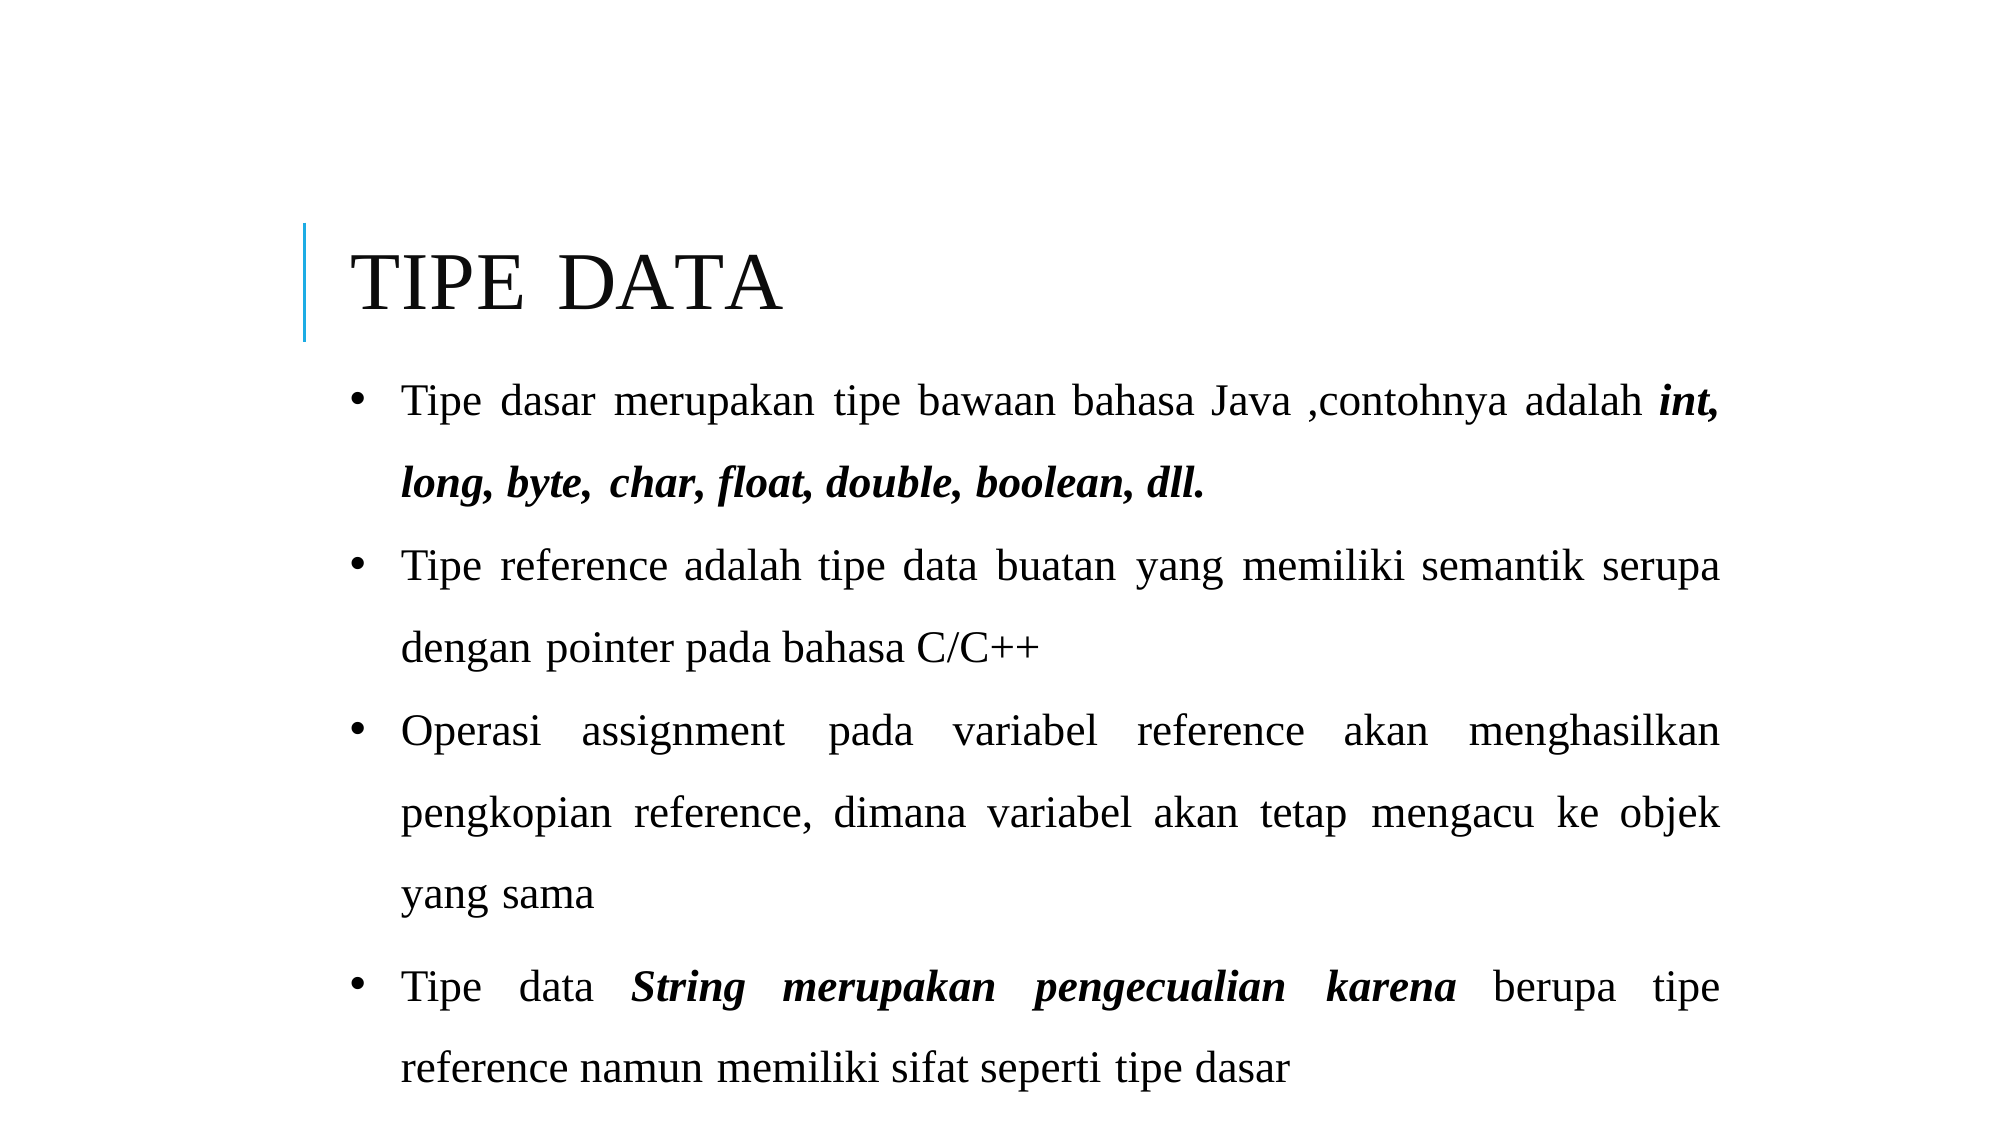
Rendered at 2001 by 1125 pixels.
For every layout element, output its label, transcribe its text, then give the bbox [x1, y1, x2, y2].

text_box Tipe dasar merupakan tipe bawaan bahasa Java ,contohnya adalah int, long, byte, char, float, double, boolean, dll. Tipe reference adalah tipe data buatan yang memiliki semantik serupa dengan pointer pada bahasa C/C++ Operasi assignment pada variabel reference akan menghasilkan pengkopian reference, dimana variabel akan tetap mengacu ke objek yang sama Tipe data String merupakan pengecualian karena berupa tipe reference namun memiliki sifat seperti tipe dasar [347, 343, 1759, 852]
text_box TIPE DATA [348, 242, 887, 330]
